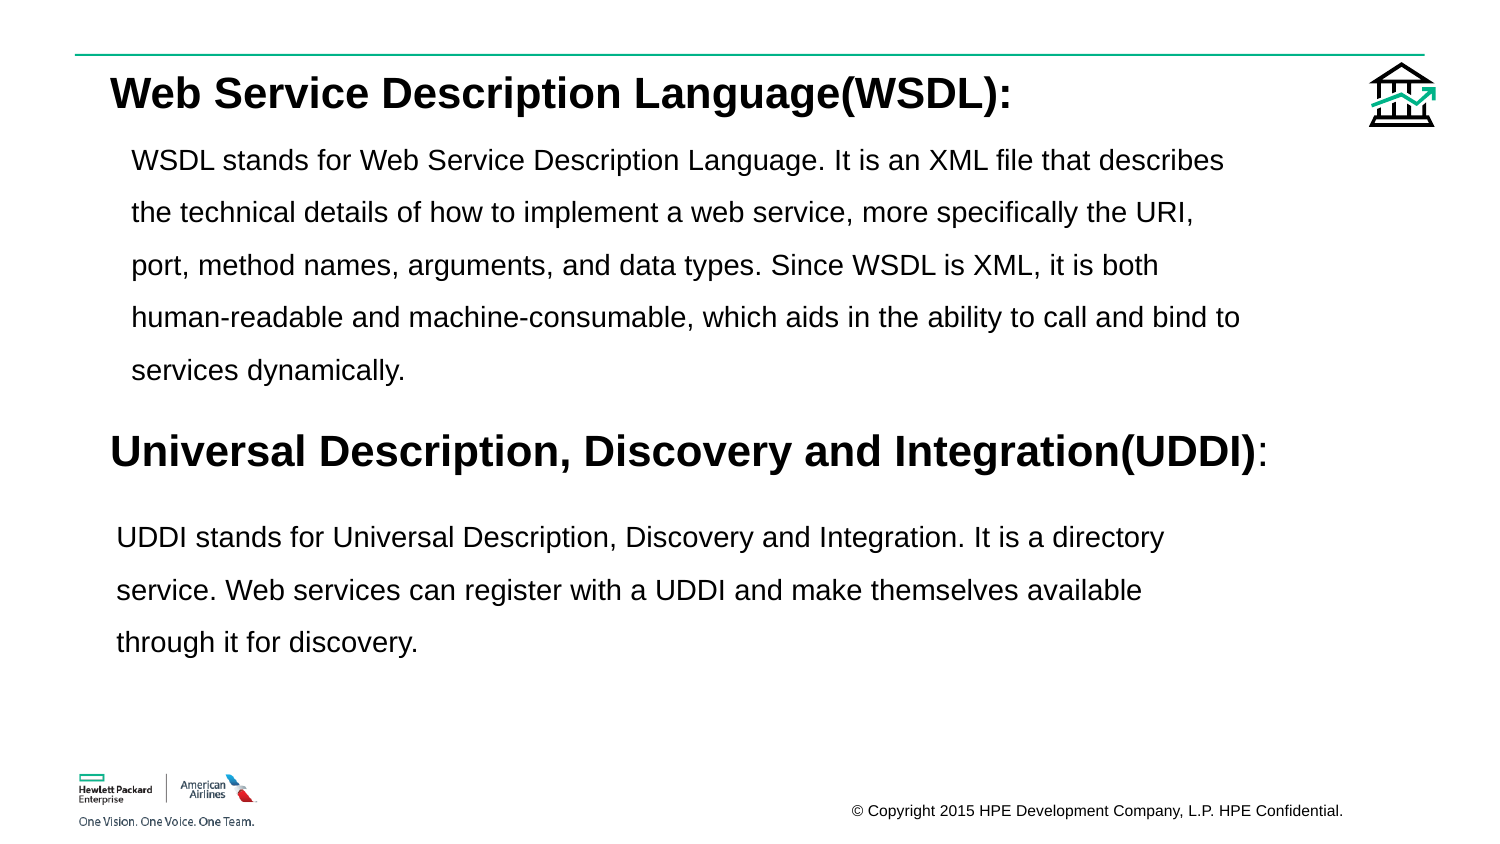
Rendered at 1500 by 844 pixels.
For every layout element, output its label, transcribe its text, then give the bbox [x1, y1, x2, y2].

picture [74, 773, 258, 831]
text_box UDDI stands for Universal Description, Discovery and Integration. It is a directory service. Web services can register with a UDDI and make themselves available through it for discovery. [116, 501, 1228, 705]
title Web Service Description Language(WSDL): [110, 70, 1368, 124]
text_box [1368, 62, 1436, 127]
text_box WSDL stands for Web Service Description Language. It is an XML file that describes the technical details of how to implement a web service, more specifically the URI, port, method names, arguments, and data types. Since WSDL is XML, it is both human-readable and machine-consumable, which aids in the ability to call and bind to services dynamically. [131, 123, 1243, 393]
text_box Universal Description, Discovery and Integration(UDDI): [110, 428, 1383, 482]
